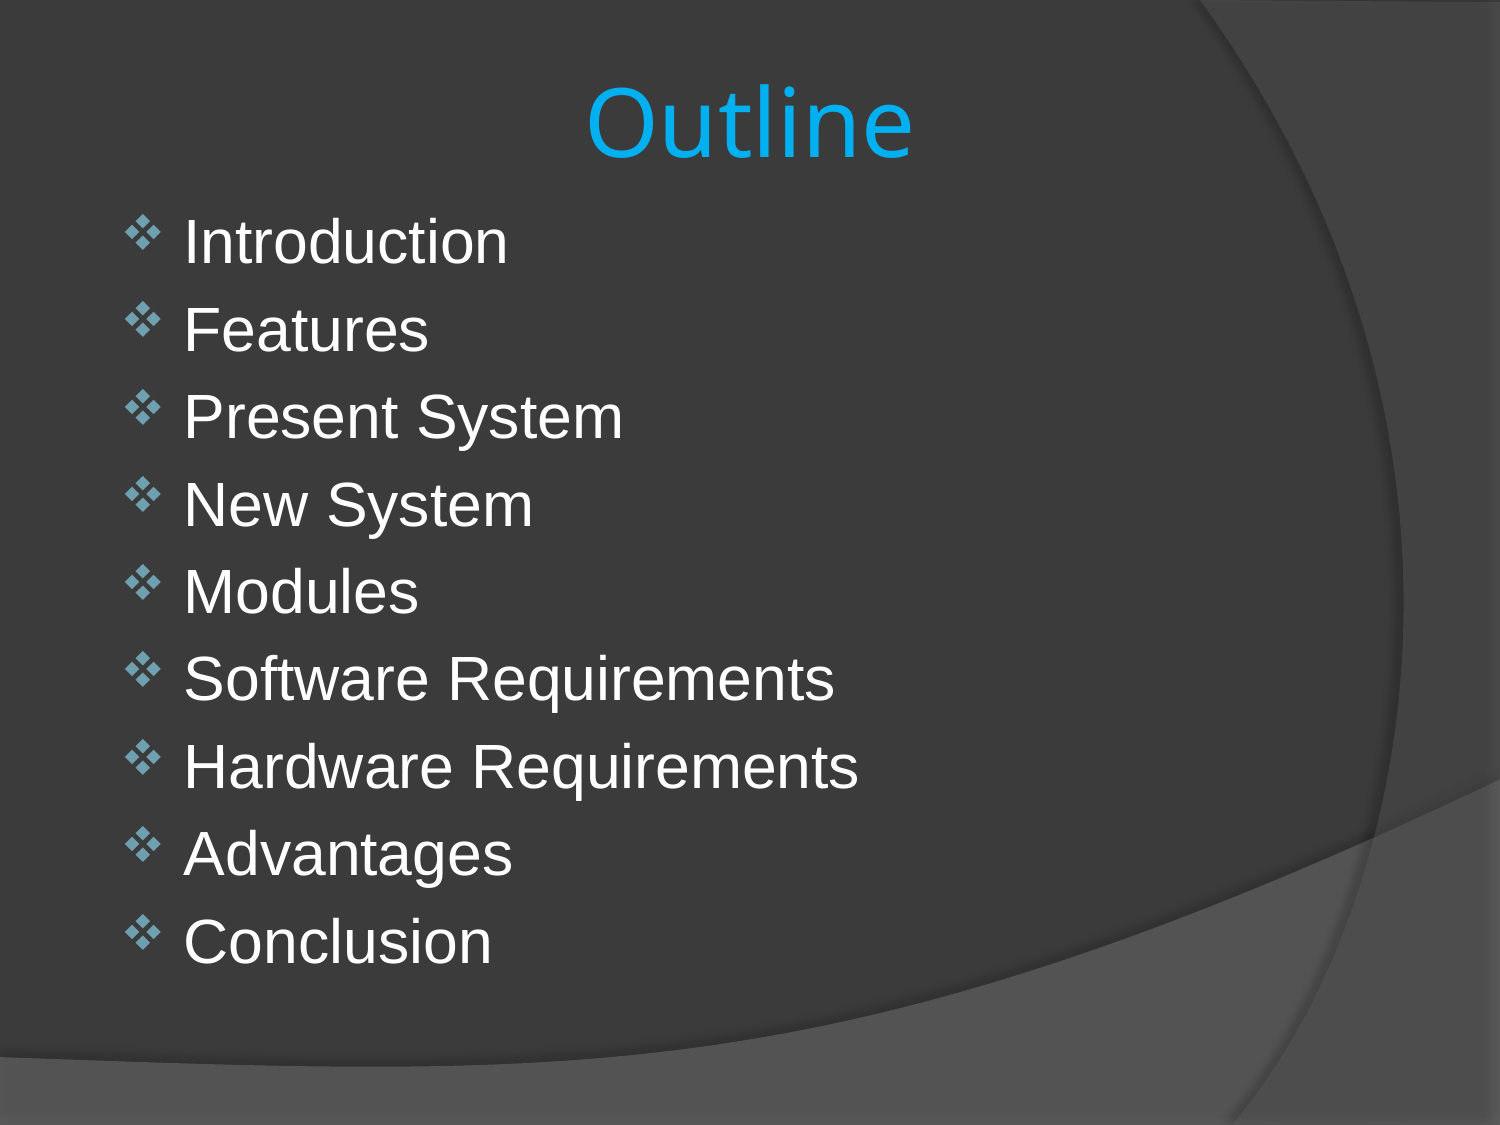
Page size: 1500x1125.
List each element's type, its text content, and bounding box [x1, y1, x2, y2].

list Introduction Features Present System New System Modules Software Requirements Hardware Requirements Advantages Conclusion [99, 193, 1438, 1038]
title Outline [137, 12, 1363, 193]
